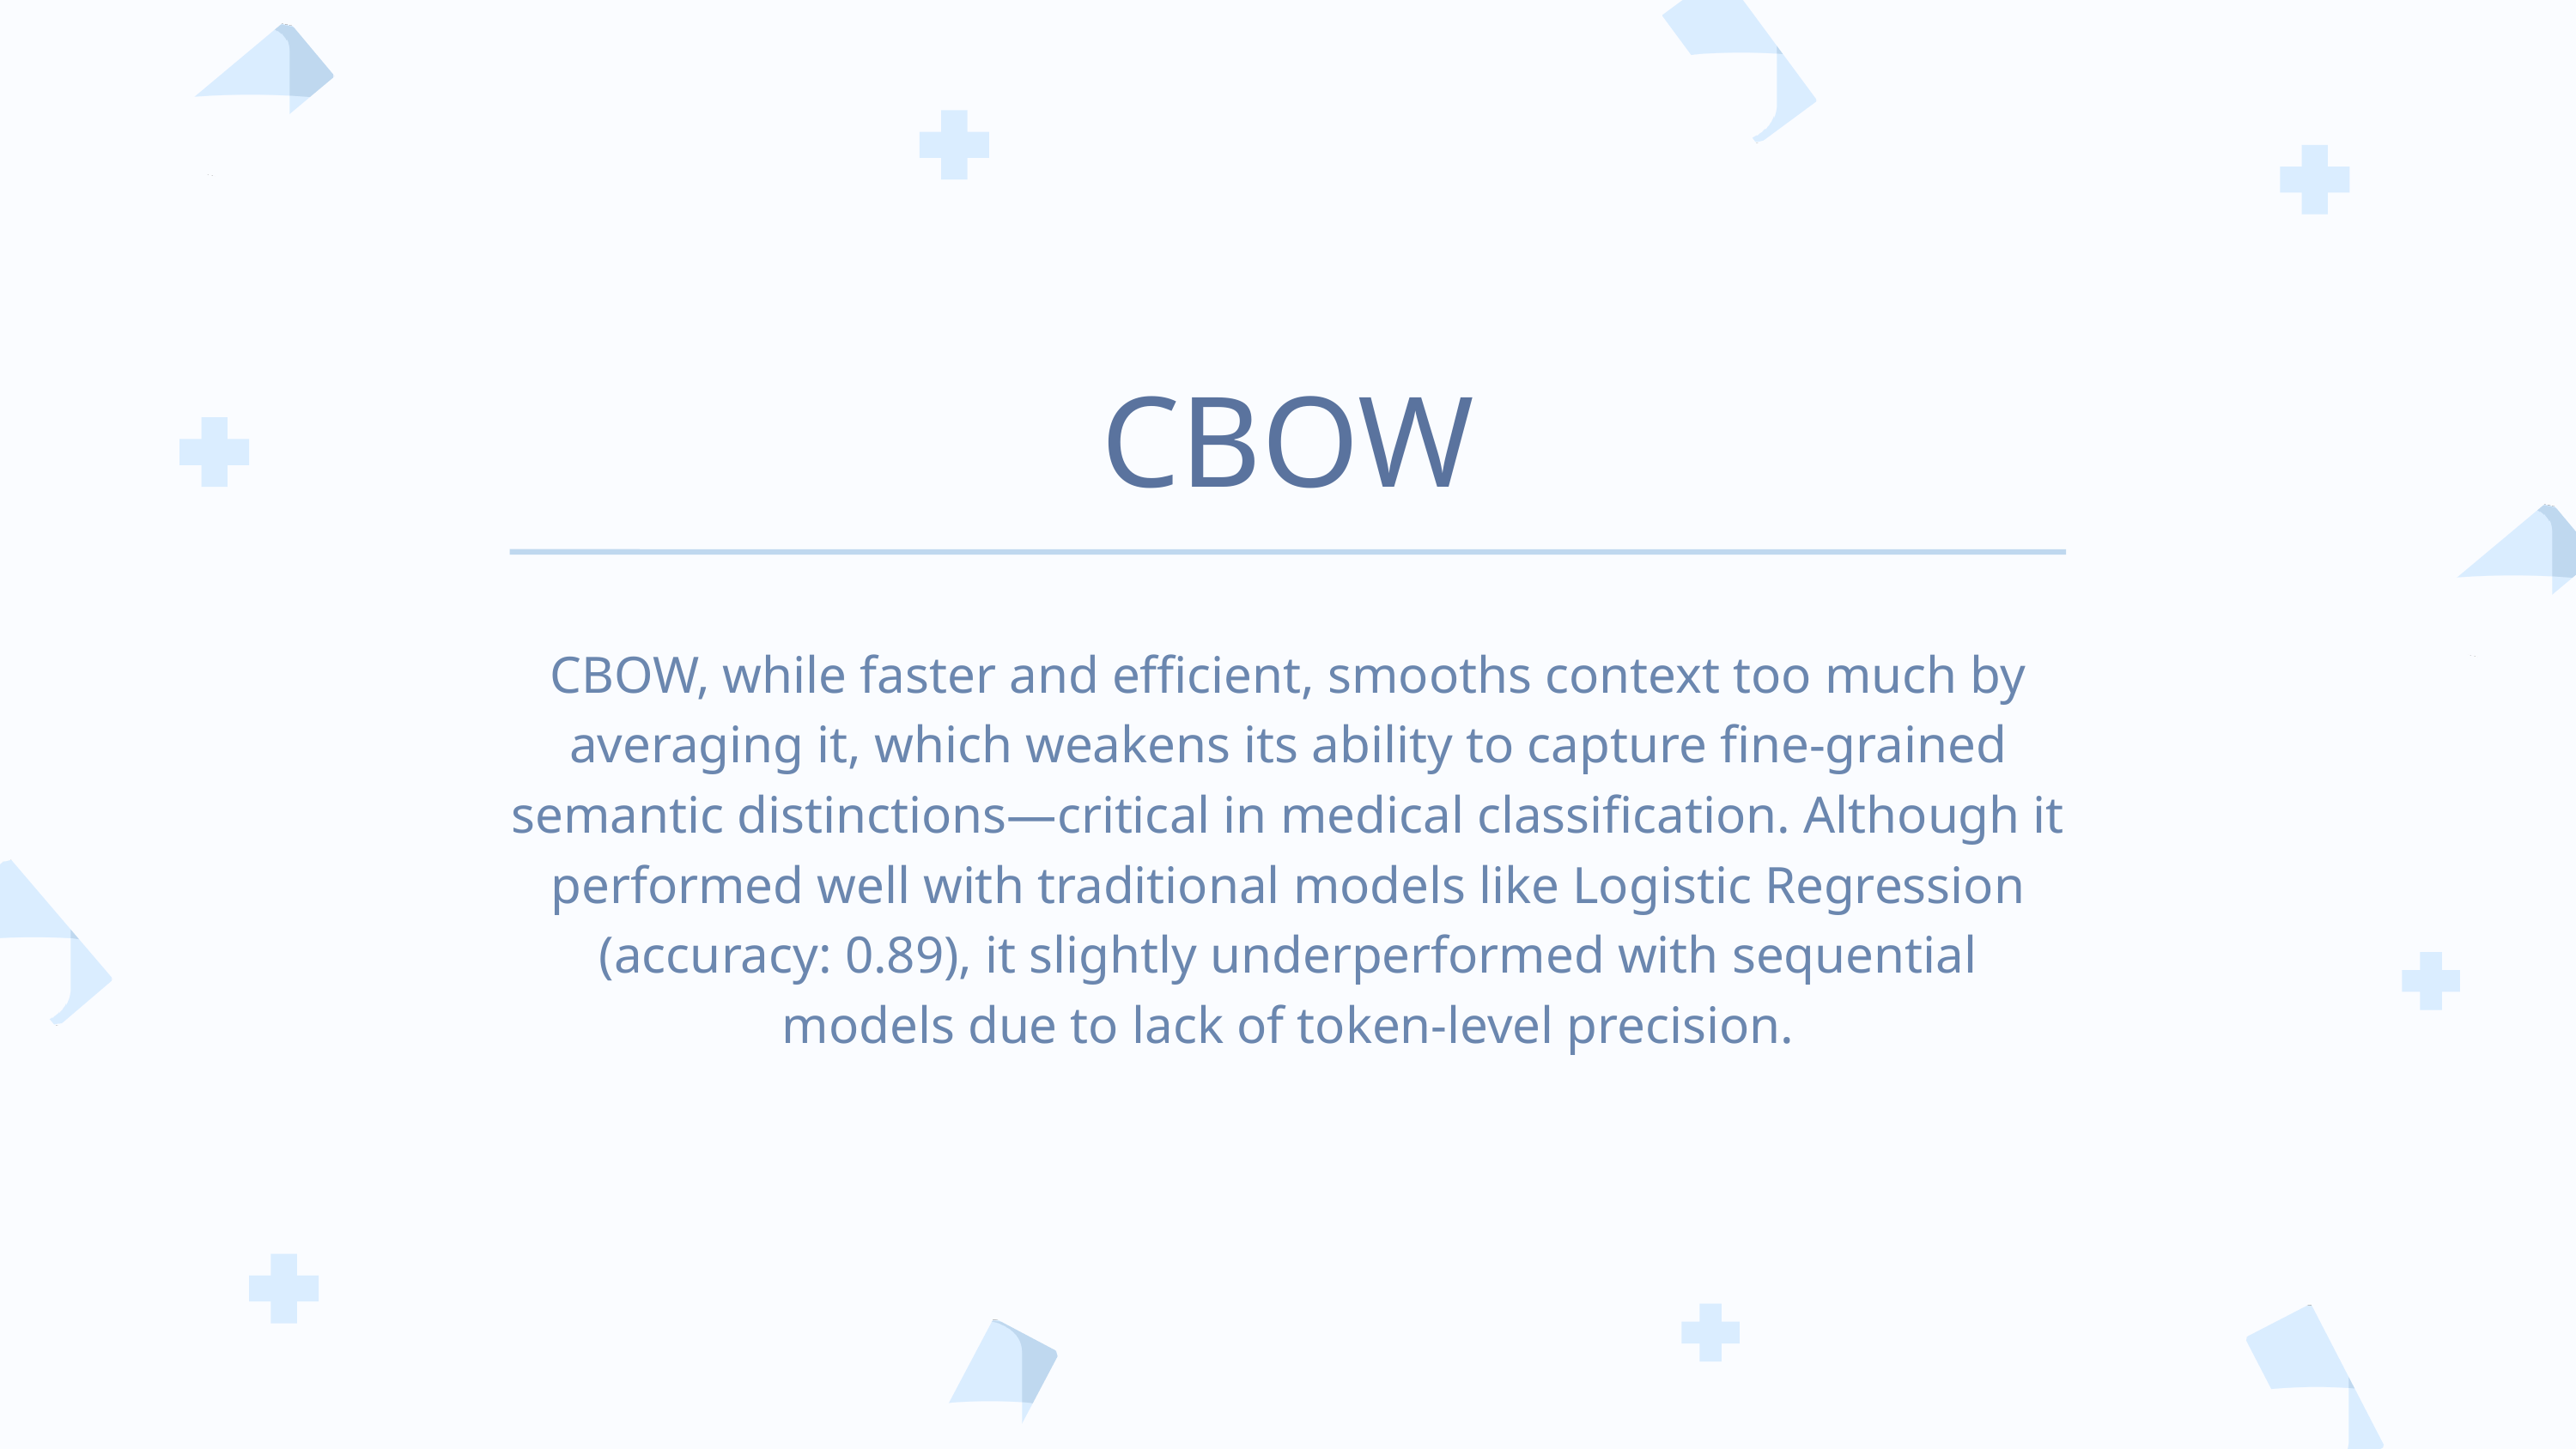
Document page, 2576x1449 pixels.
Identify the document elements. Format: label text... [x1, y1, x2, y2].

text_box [1681, 1303, 1741, 1362]
text_box [2426, 500, 2576, 661]
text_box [919, 110, 990, 180]
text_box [2280, 144, 2350, 215]
text_box CBOW, while faster and efficient, smooths context too much by averaging it, which weakens its ability to capture fine-grained semantic distinctions—critical in medical classification. Although it performed well with traditional models like Logistic Regression (accuracy: 0.89), it slightly underperformed with sequential models due to lack of token-level precision. [509, 632, 2067, 1053]
text_box [2245, 1303, 2385, 1449]
text_box [1662, 0, 1818, 145]
text_box [0, 857, 113, 1028]
text_box CBOW [391, 336, 2185, 512]
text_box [179, 416, 250, 488]
text_box [163, 19, 335, 180]
text_box [924, 1318, 1060, 1449]
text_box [248, 1253, 319, 1324]
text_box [2402, 951, 2461, 1010]
